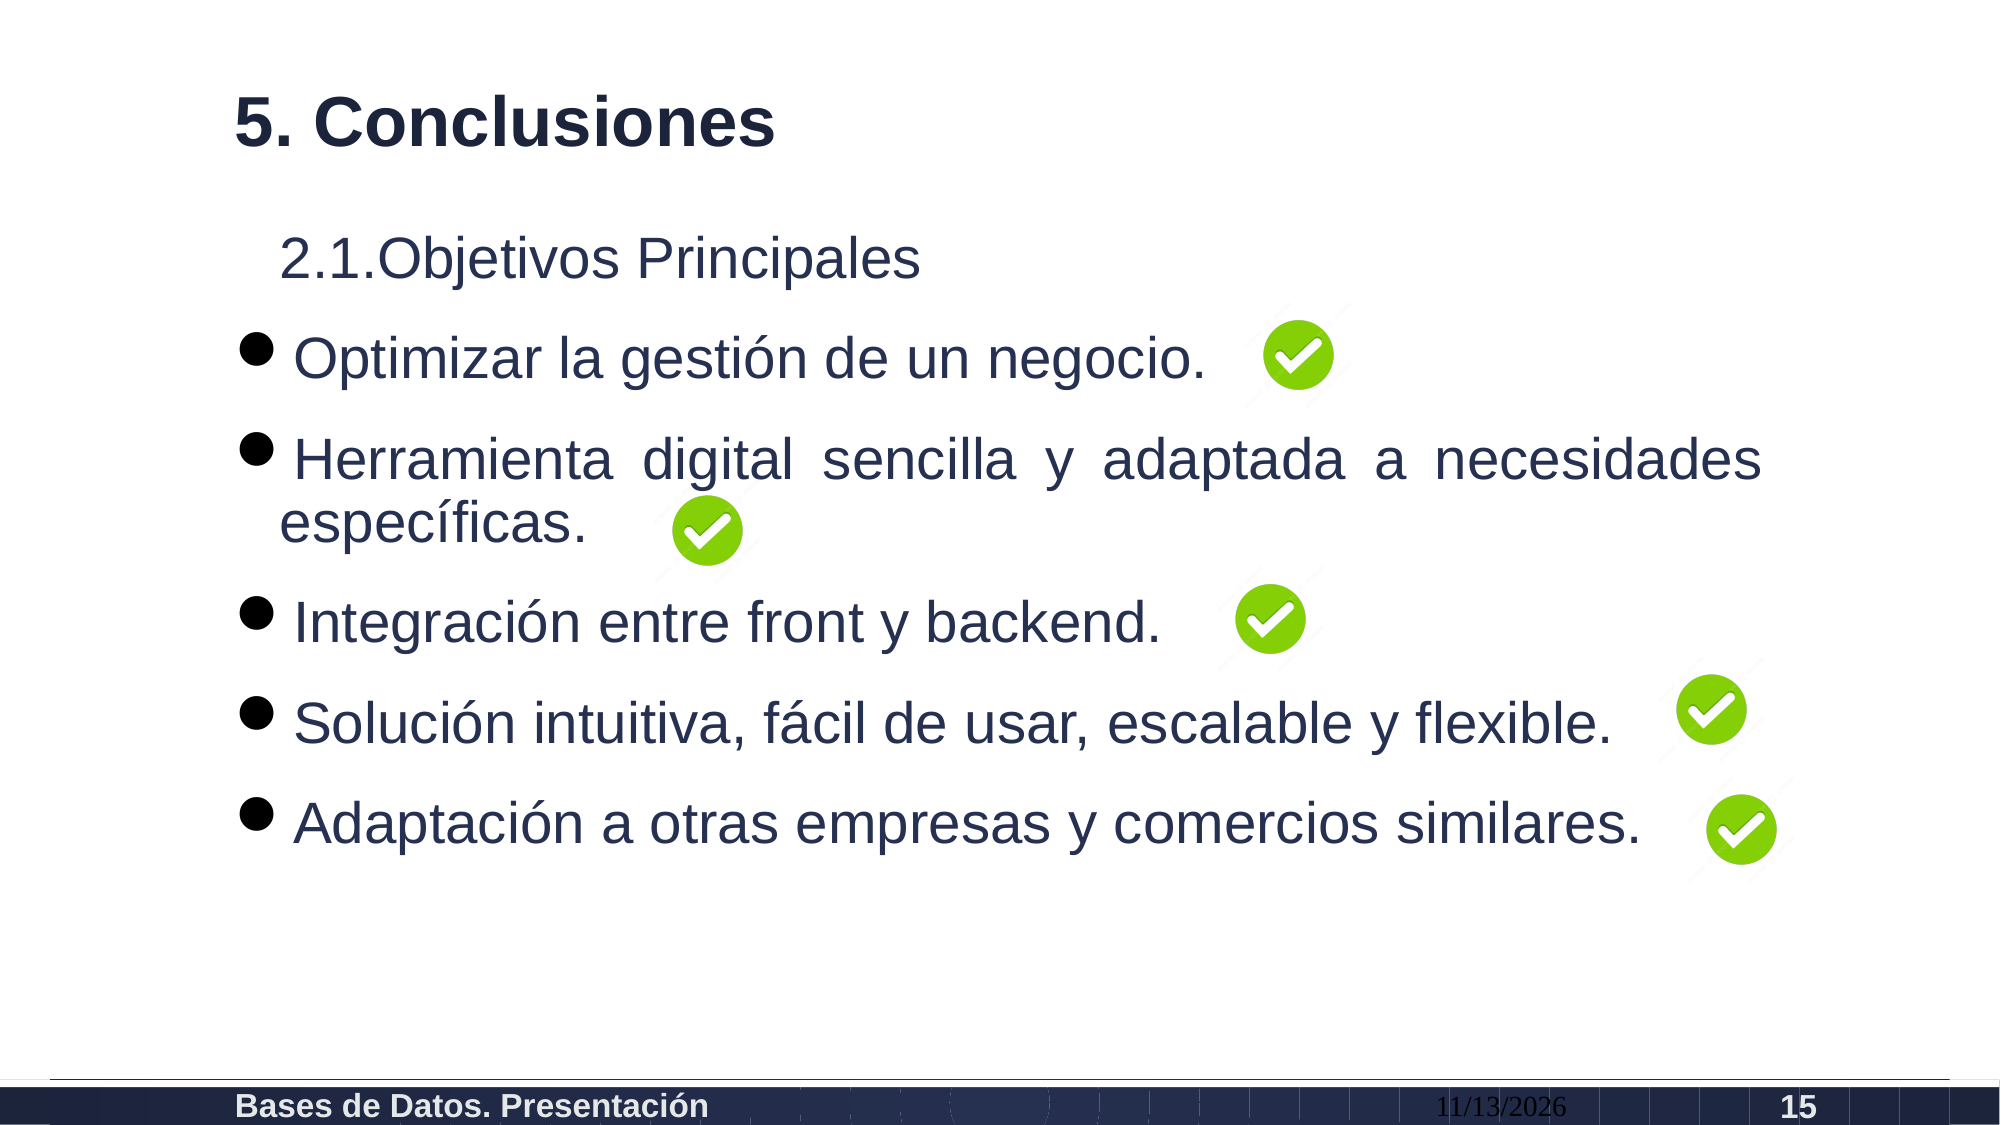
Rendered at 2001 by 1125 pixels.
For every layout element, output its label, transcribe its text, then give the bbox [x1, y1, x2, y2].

title 5. Conclusiones [219, 76, 1780, 169]
list 2.1.Objetivos Principales Optimizar la gestión de un negocio. Herramienta digital sencilla y adaptada a necesidades específicas. Integración entre front y backend. Solución intuitiva, fácil de usar, escalable y flexible. Adaptación a otras empresas y comercios similares. [219, 220, 1780, 989]
picture [1238, 295, 1359, 415]
picture [1210, 559, 1331, 679]
picture [647, 470, 768, 591]
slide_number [1420, 1085, 1647, 1125]
picture [1651, 649, 1802, 890]
footer Bases de Datos. Presentación [219, 1085, 1395, 1124]
slide_number 15 [1674, 1085, 1833, 1125]
